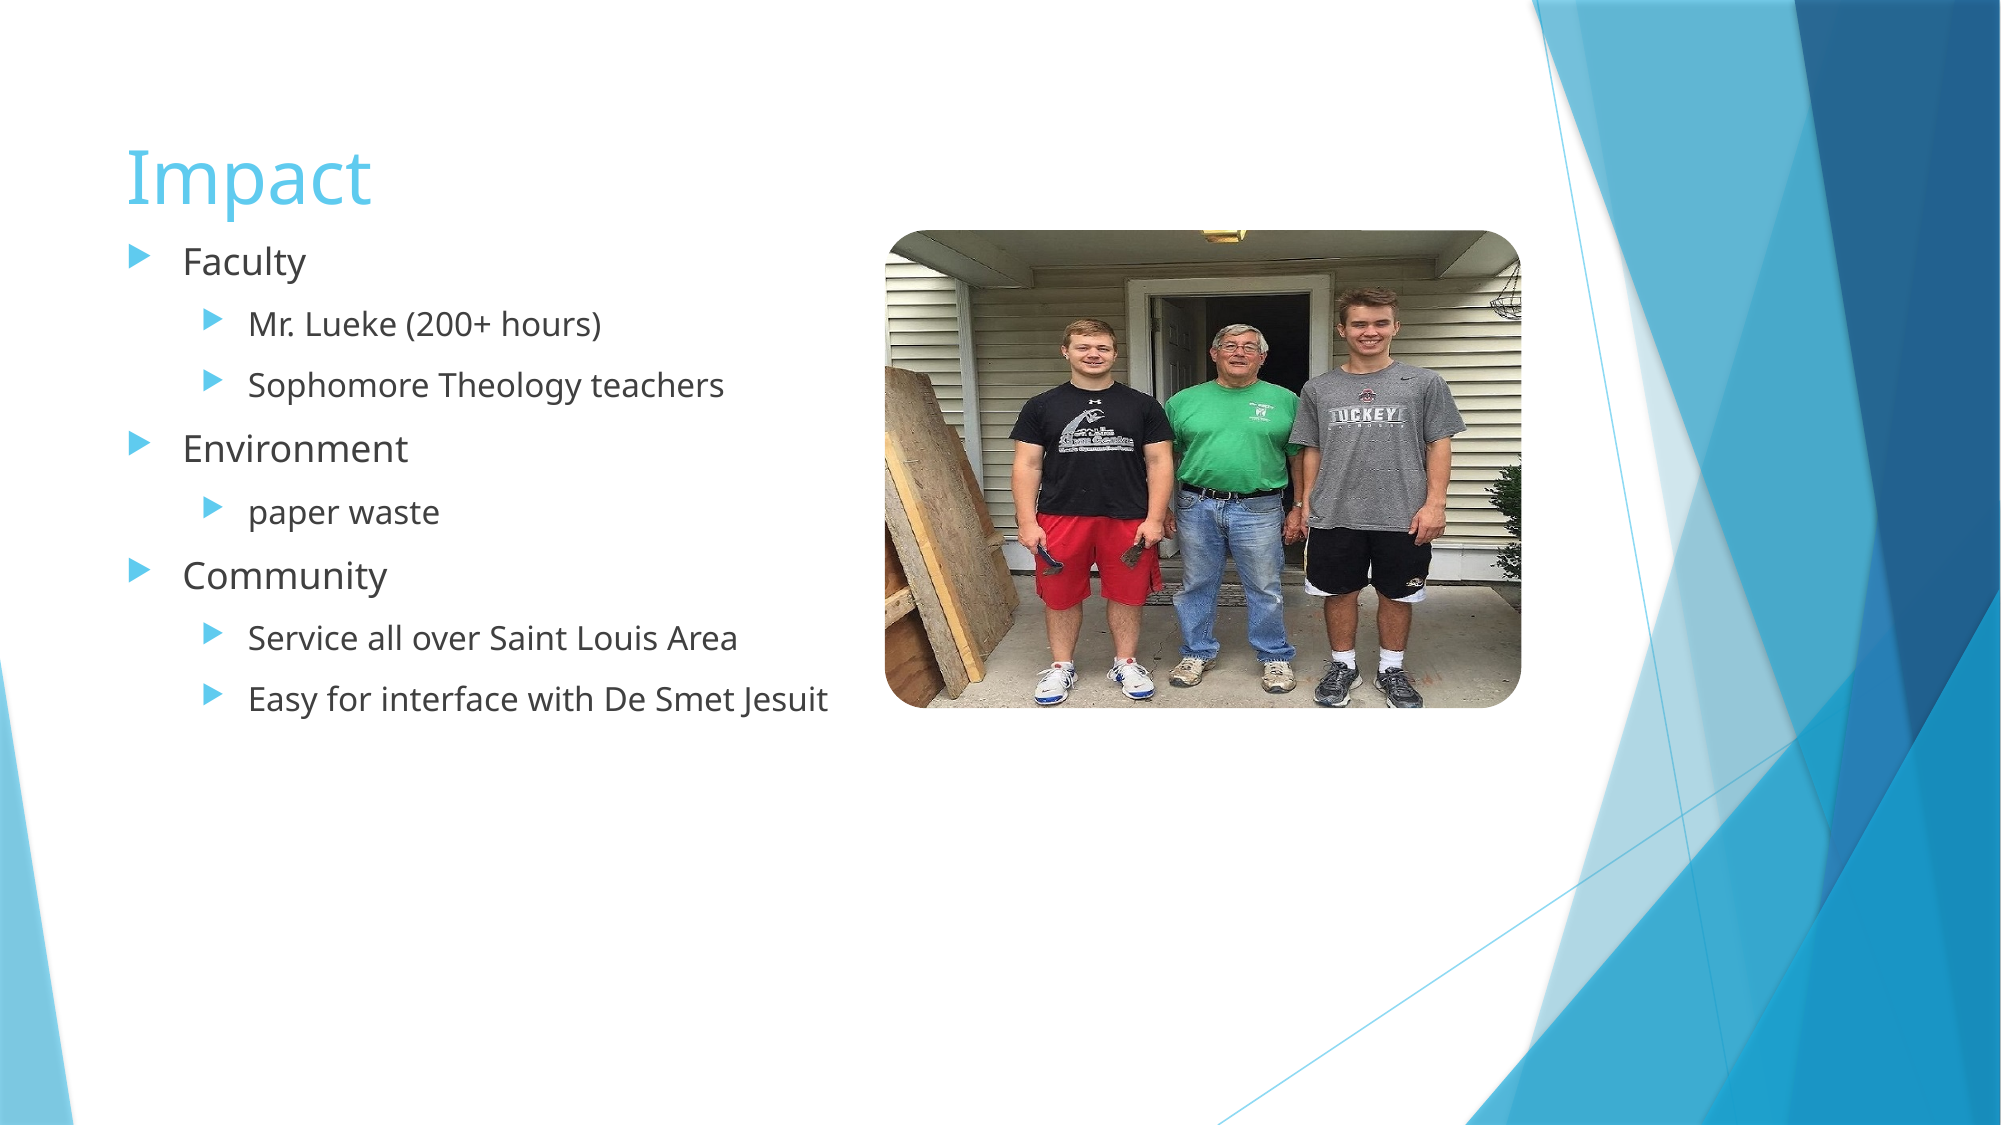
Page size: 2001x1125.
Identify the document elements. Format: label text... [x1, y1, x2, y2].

title Impact [111, 121, 1522, 230]
picture [884, 229, 1522, 709]
list Faculty Mr. Lueke (200+ hours) Sophomore Theology teachers Environment paper waste Community Service all over Saint Louis Area Easy for interface with De Smet Jesuit [111, 230, 1522, 991]
